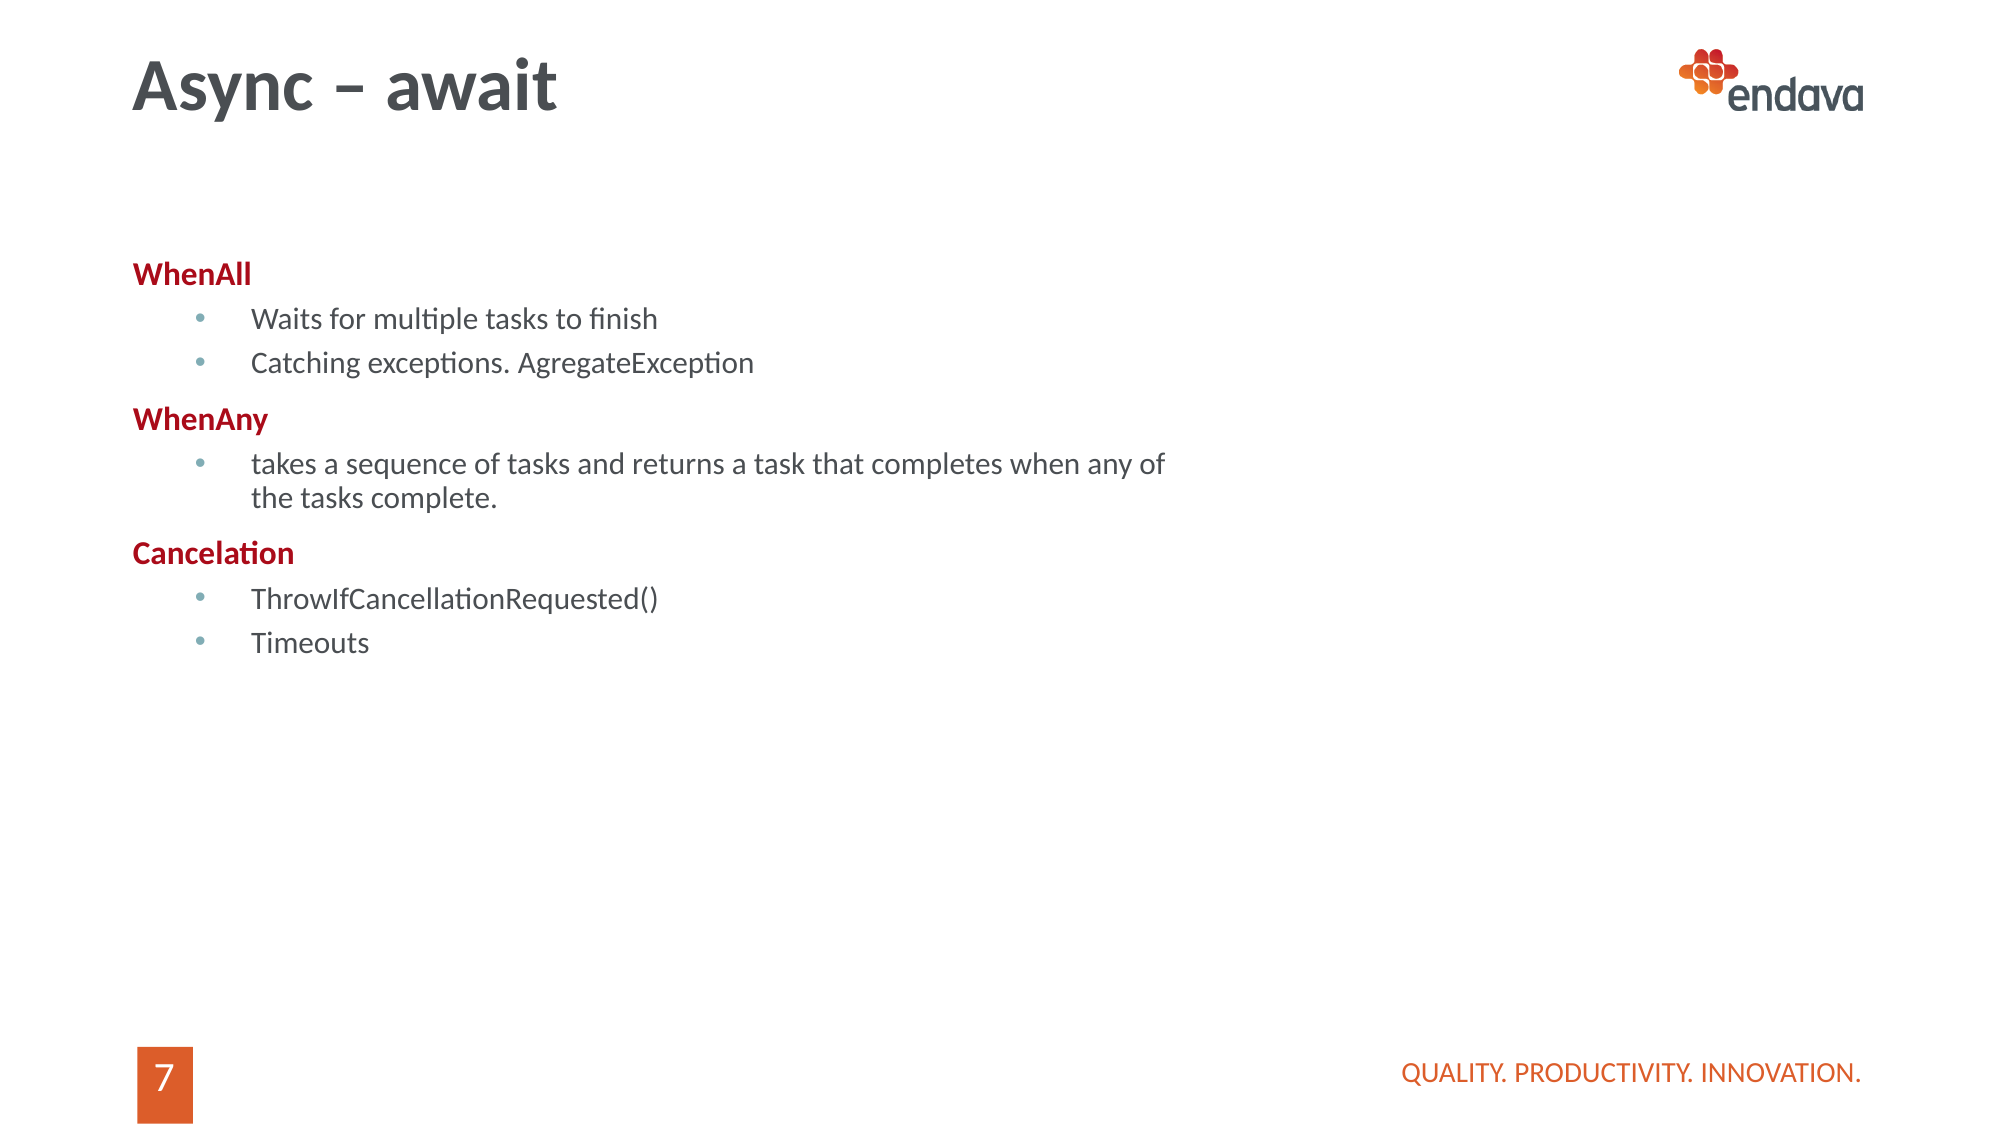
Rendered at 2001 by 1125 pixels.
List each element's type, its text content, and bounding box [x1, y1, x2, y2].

list WhenAll Waits for multiple tasks to finish Catching exceptions. AgregateException WhenAny takes a sequence of tasks and returns a task that completes when any of the tasks complete. Cancelation ThrowIfCancellationRequested() Timeouts [132, 249, 1190, 1022]
picture [1679, 49, 1863, 111]
slide_number QUALITY. PRODUCTIVITY. INNOVATION. [1252, 1040, 1863, 1101]
title Async – await [132, 38, 1530, 218]
